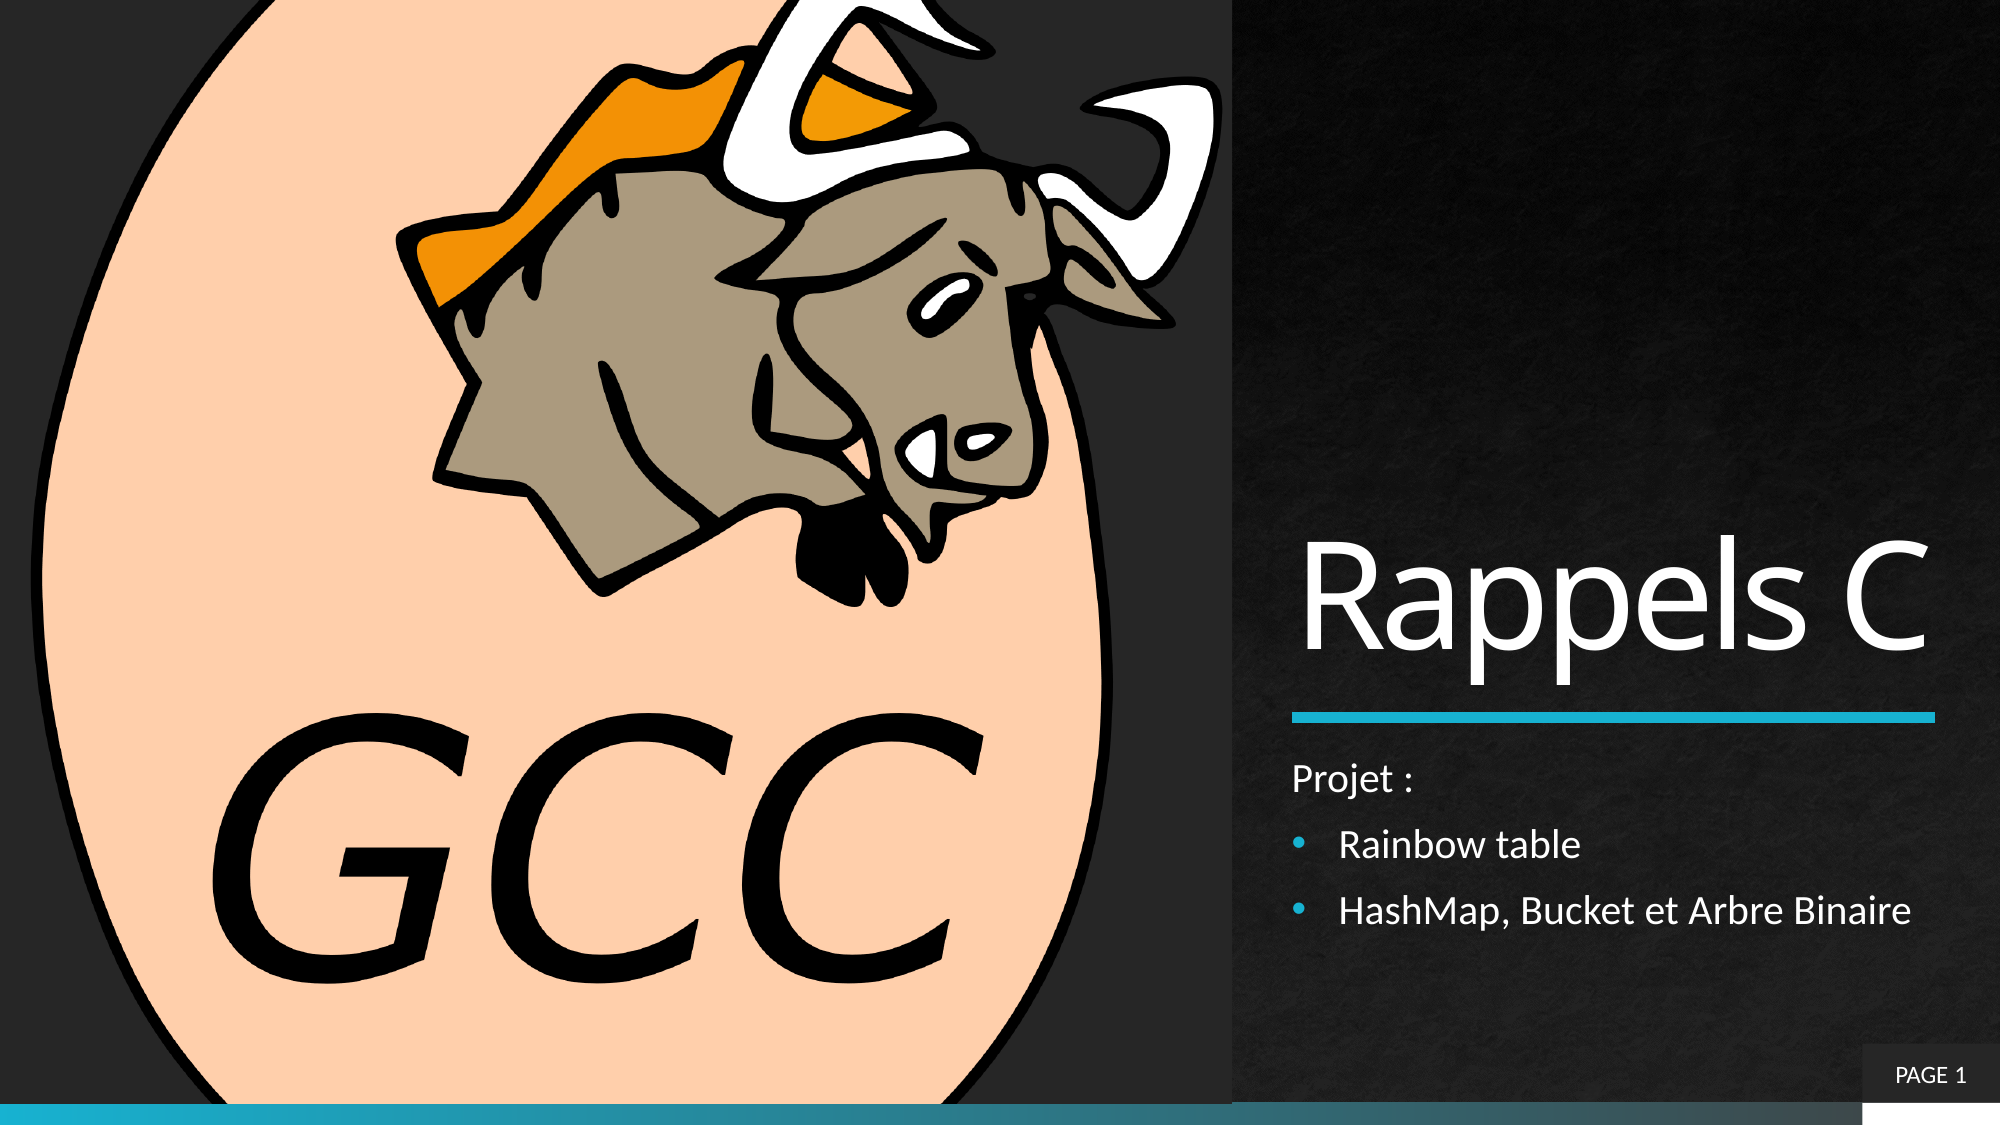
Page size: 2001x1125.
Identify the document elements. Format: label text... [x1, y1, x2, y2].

title Rappels C [1291, 383, 1936, 675]
slide_number PAGE 1 [1862, 1043, 2000, 1103]
list Projet : Rainbow table HashMap, Bucket et Arbre Binaire [1291, 756, 1936, 1044]
picture [0, 0, 2000, 1104]
